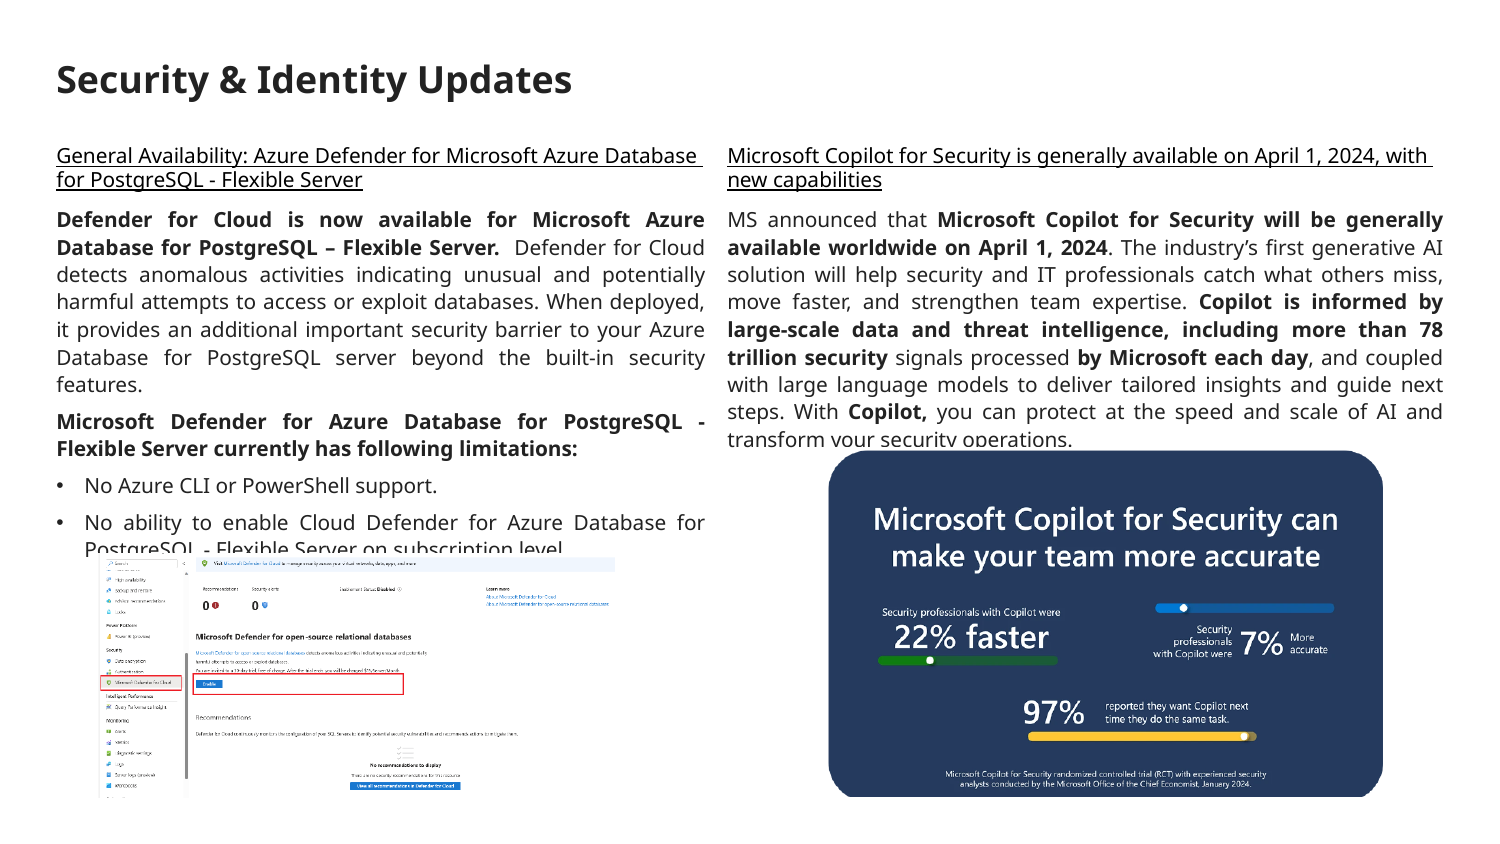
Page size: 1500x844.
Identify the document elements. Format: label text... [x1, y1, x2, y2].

picture [824, 447, 1392, 797]
text_box [725, 396, 775, 447]
list Microsoft Copilot for Security is generally available on April 1, 2024, with new capabilities MS announced that Microsoft Copilot for Security will be generally available worldwide on April 1, 2024. The industry’s first generative AI solution will help security and IT professionals catch what others miss, move faster, and strengthen team expertise. Copilot is informed by large-scale data and threat intelligence, including more than 78 trillion security signals processed by Microsoft each day, and coupled with large language models to deliver tailored insights and guide next steps. With Copilot, you can protect at the speed and scale of AI and transform your security operations. [727, 140, 1444, 430]
picture [98, 553, 615, 798]
list General Availability: Azure Defender for Microsoft Azure Database for PostgreSQL - Flexible Server Defender for Cloud is now available for Microsoft Azure Database for PostgreSQL – Flexible Server. Defender for Cloud detects anomalous activities indicating unusual and potentially harmful attempts to access or exploit databases. When deployed, it provides an additional important security barrier to your Azure Database for PostgreSQL server beyond the built-in security features. Microsoft Defender for Azure Database for PostgreSQL - Flexible Server currently has following limitations: No Azure CLI or PowerShell support. No ability to enable Cloud Defender for Azure Database for PostgreSQL - Flexible Server on subscription level. [56, 140, 706, 547]
title Security & Identity Updates [56, 56, 1444, 113]
